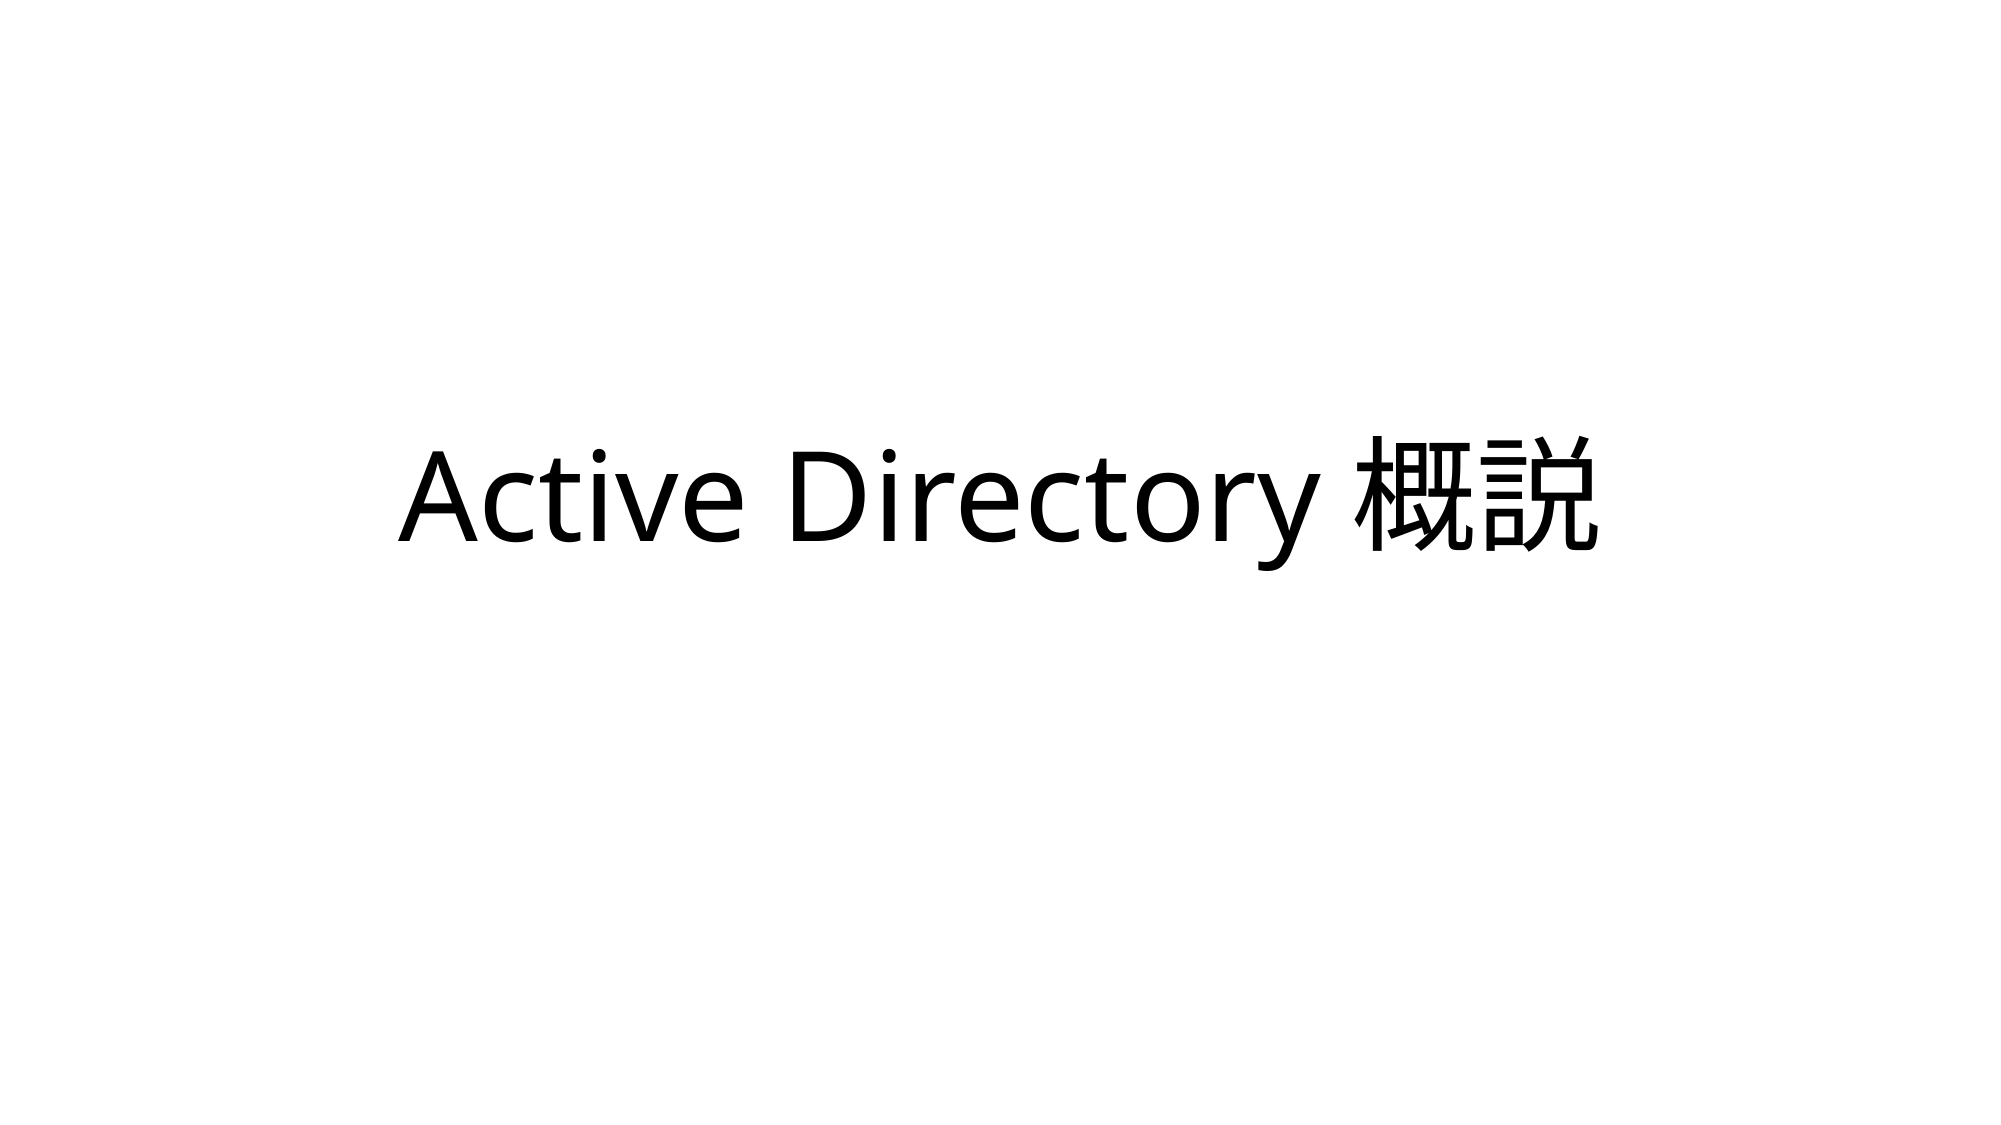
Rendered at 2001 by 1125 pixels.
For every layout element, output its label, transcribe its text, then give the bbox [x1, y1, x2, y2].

title Active Directory概説 [249, 184, 1750, 576]
